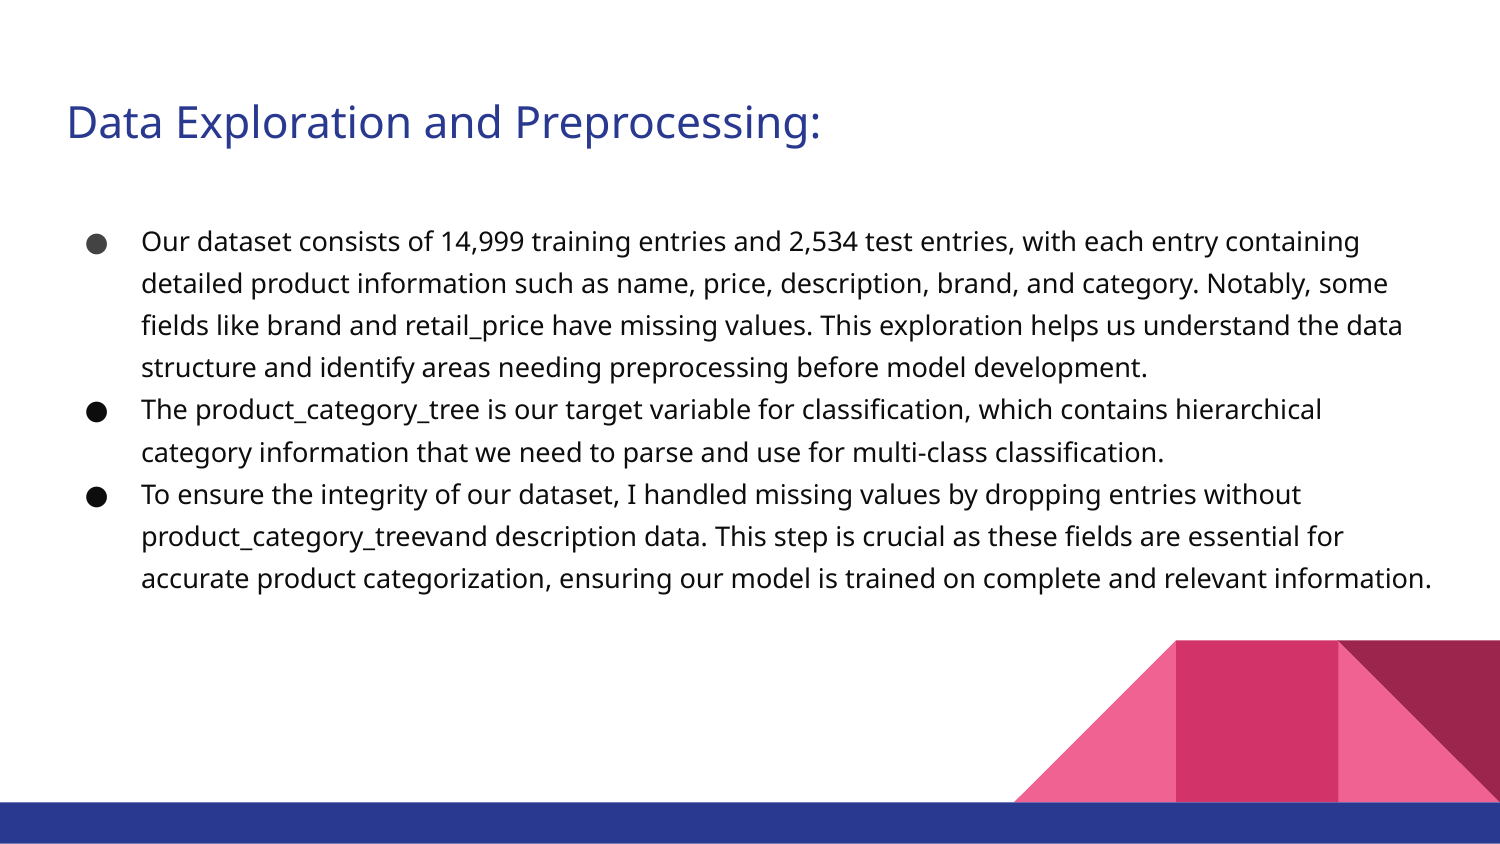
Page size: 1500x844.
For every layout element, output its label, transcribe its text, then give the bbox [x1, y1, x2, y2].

list Our dataset consists of 14,999 training entries and 2,534 test entries, with each entry containing detailed product information such as name, price, description, brand, and category. Notably, some fields like brand and retail_price have missing values. This exploration helps us understand the data structure and identify areas needing preprocessing before model development. The product_category_tree is our target variable for classification, which contains hierarchical category information that we need to parse and use for multi-class classification. To ensure the integrity of our dataset, I handled missing values by dropping entries without product_category_treevand description data. This step is crucial as these fields are essential for accurate product categorization, ensuring our model is trained on complete and relevant information. [51, 201, 1449, 750]
title Data Exploration and Preprocessing: [51, 67, 1449, 167]
